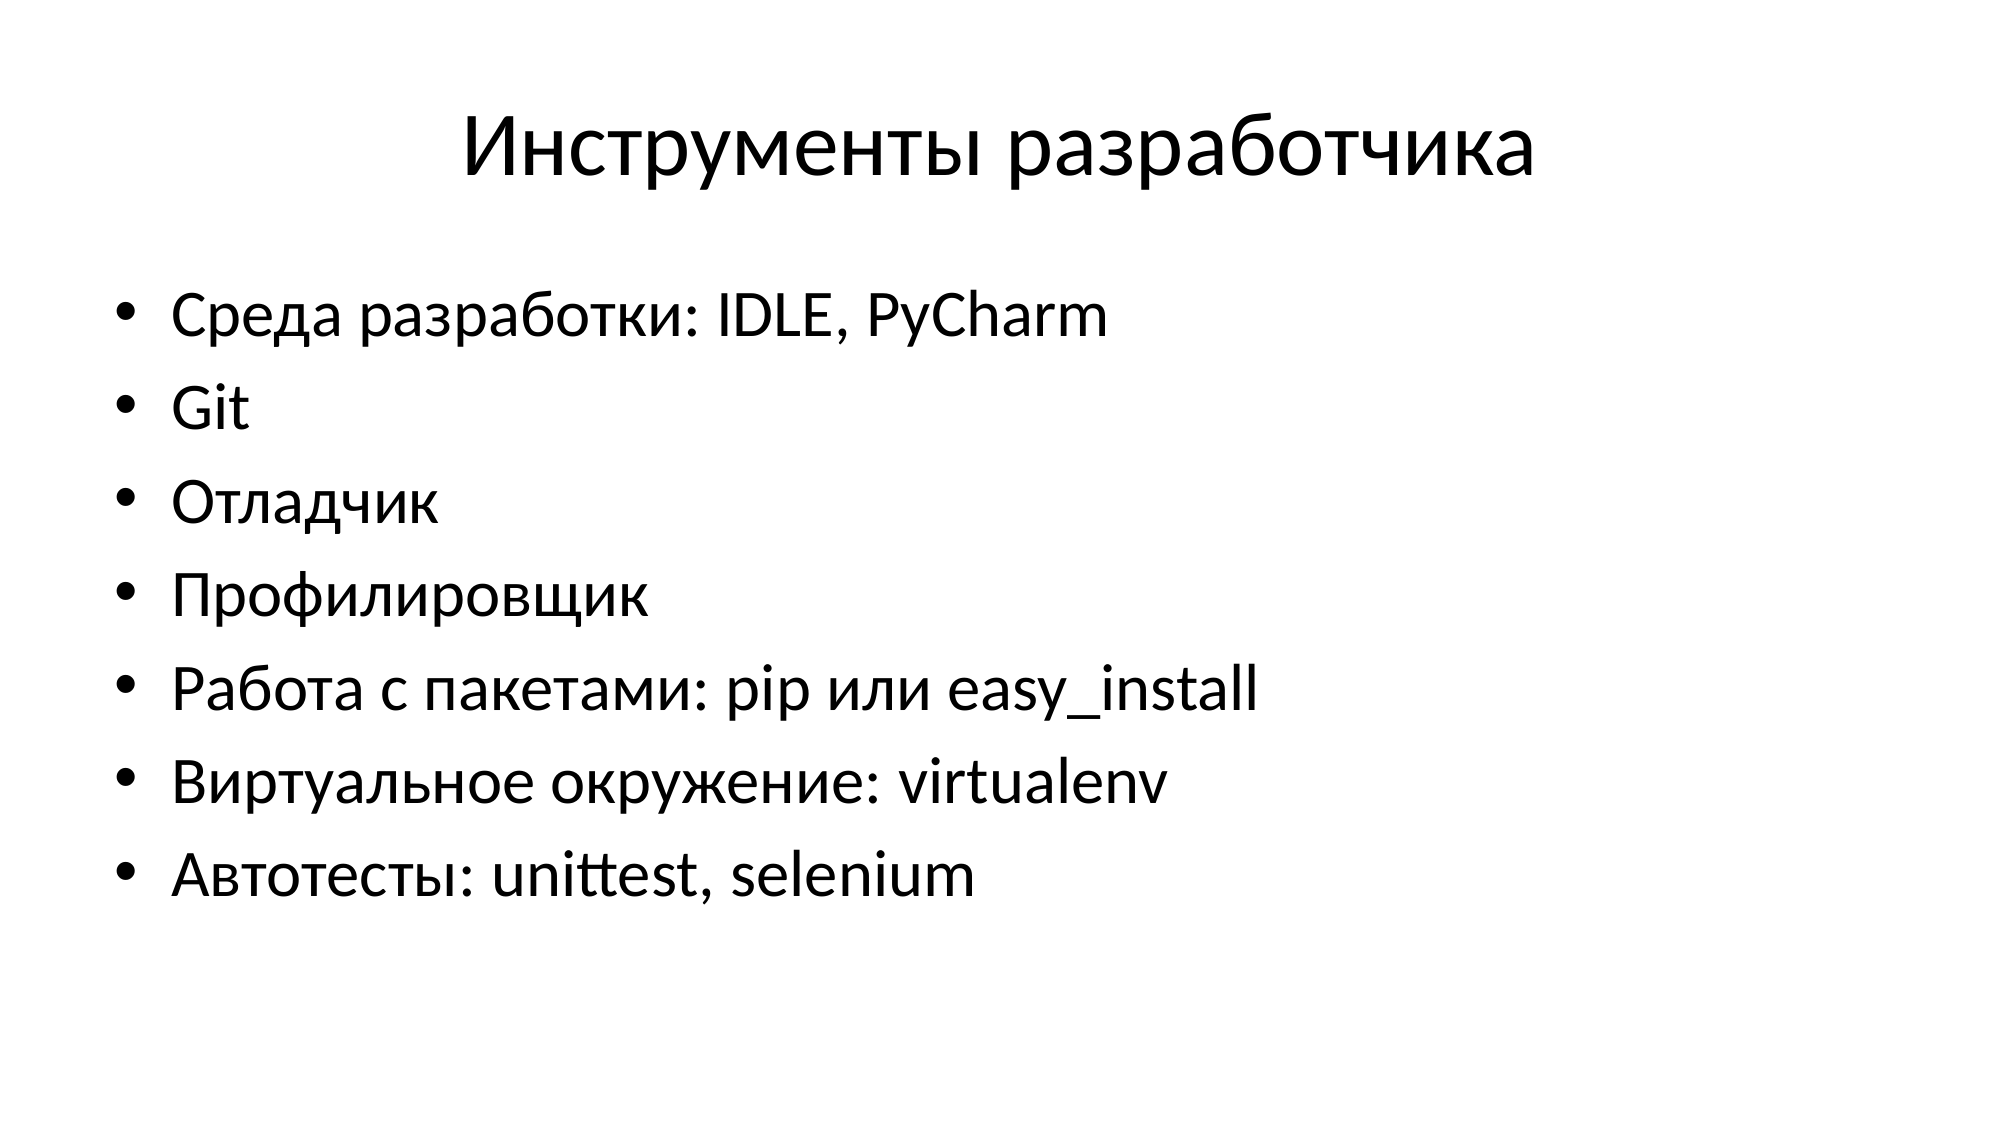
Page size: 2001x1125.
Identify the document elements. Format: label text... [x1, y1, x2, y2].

title Инструменты разработчика [99, 45, 1900, 233]
list Среда разработки: IDLE, PyCharm Git Отладчик Профилировщик Работа с пакетами: pip или easy_install Виртуальное окружение: virtualenv Автотесты: unittest, selenium [99, 262, 1900, 1005]
